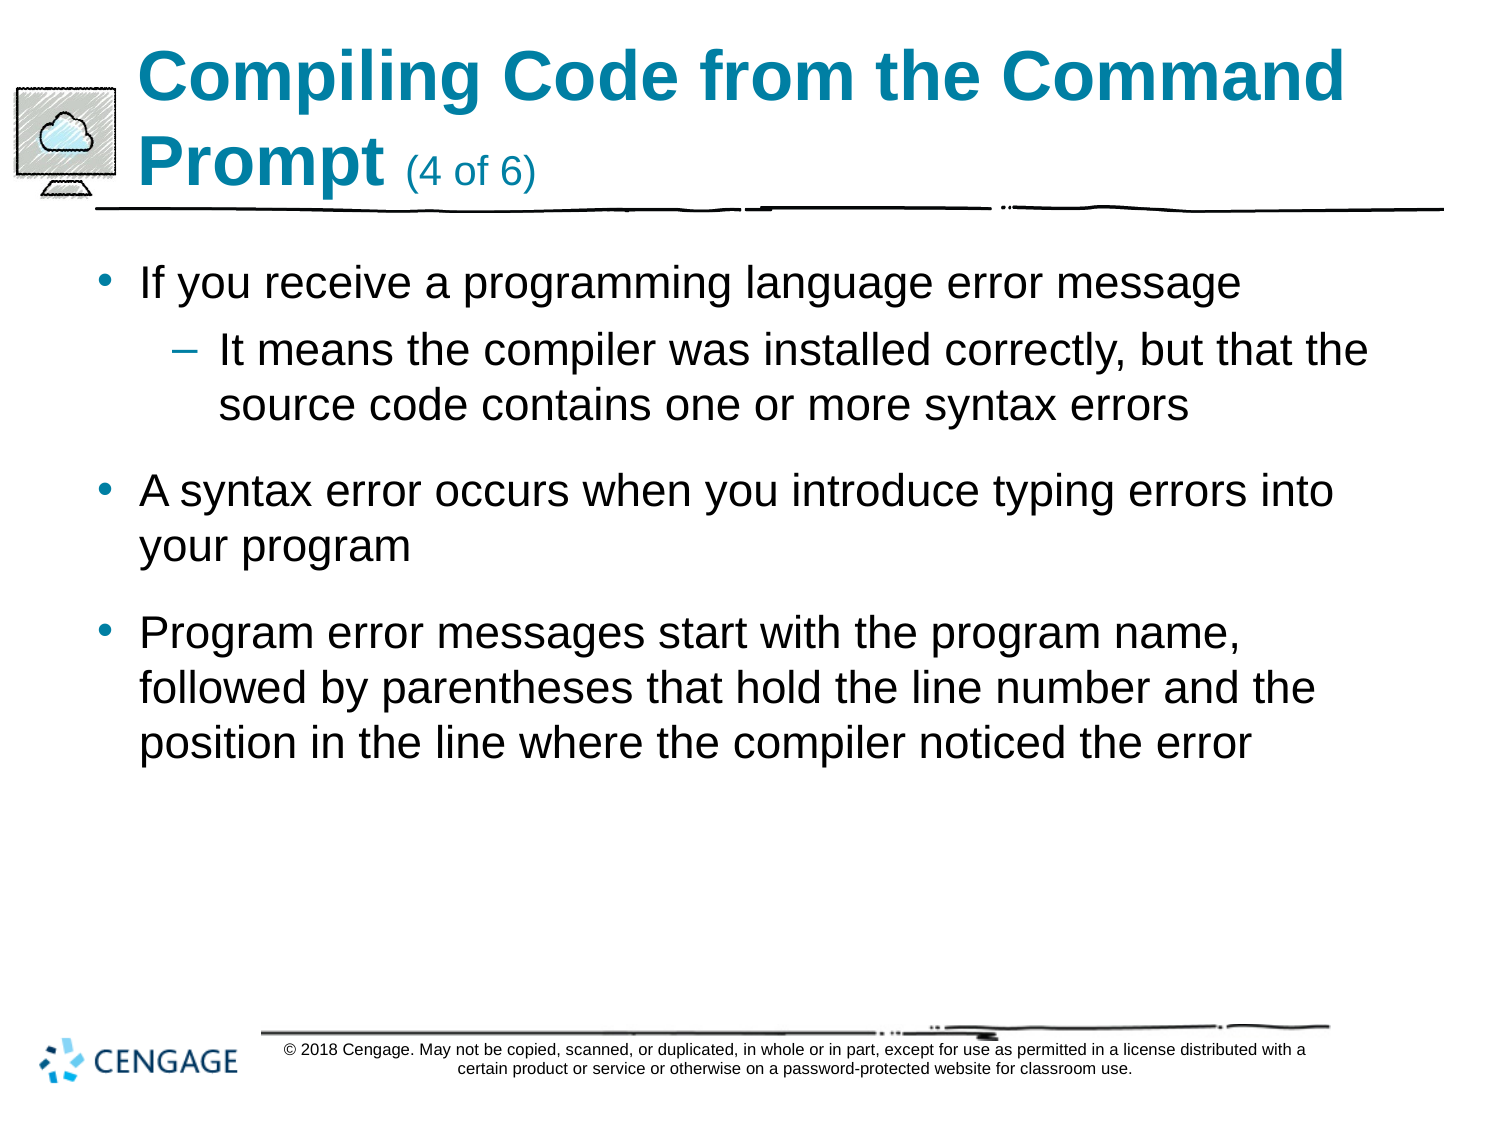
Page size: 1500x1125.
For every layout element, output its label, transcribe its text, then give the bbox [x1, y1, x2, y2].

title Compiling Code from the Command Prompt (4 of 6) [137, 28, 1430, 200]
list © 2018 Cengage. May not be copied, scanned, or duplicated, in whole or in part, except for use as permitted in a license distributed with a certain product or service or otherwise on a password-protected website for classroom use. [261, 1040, 1331, 1089]
picture [19, 1024, 250, 1096]
picture [13, 86, 117, 201]
picture [261, 1024, 1331, 1040]
picture [95, 205, 1444, 213]
list If you receive a programming language error message It means the compiler was installed correctly, but that the source code contains one or more syntax errors A syntax error occurs when you introduce typing errors into your program Program error messages start with the program name, followed by parentheses that hold the line number and the position in the line where the compiler noticed the error [97, 252, 1400, 773]
